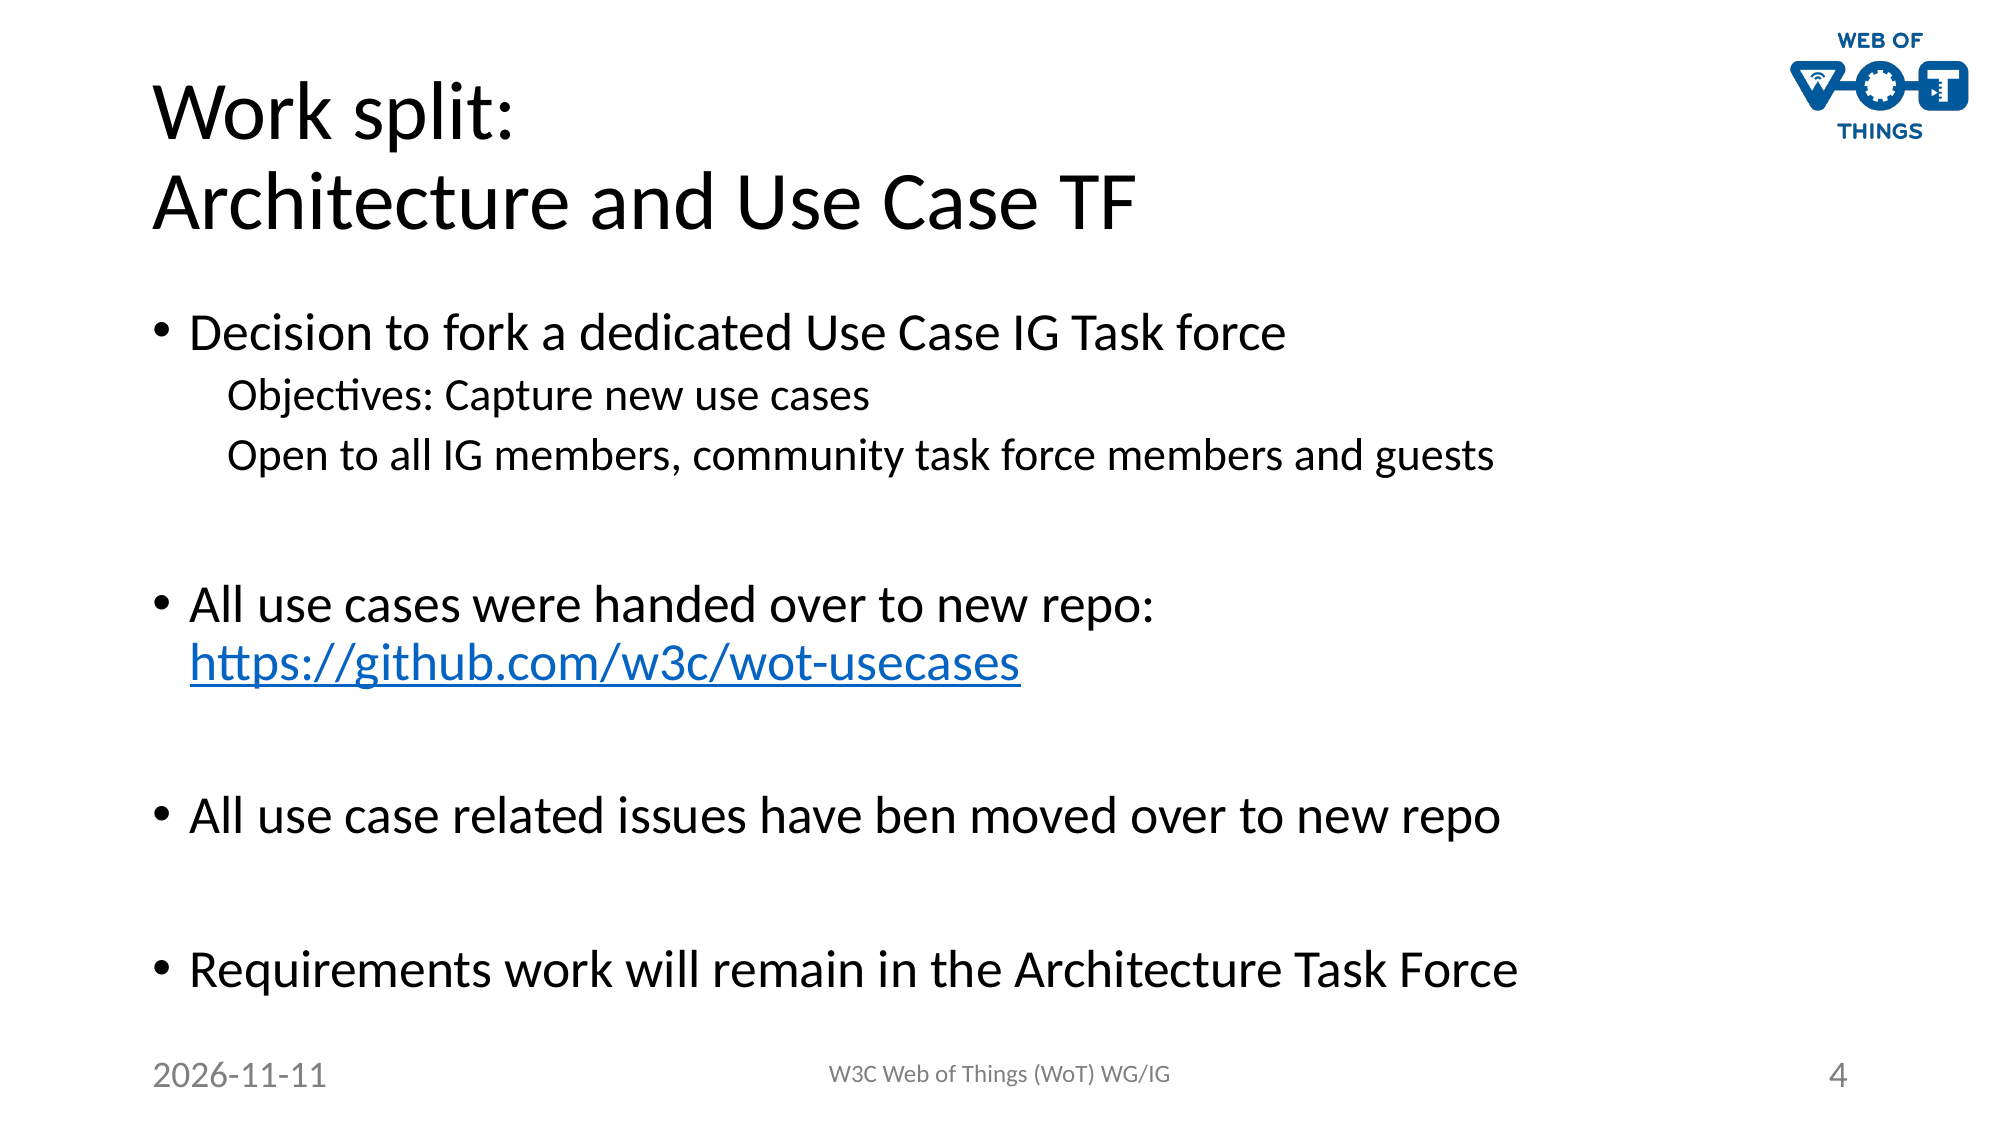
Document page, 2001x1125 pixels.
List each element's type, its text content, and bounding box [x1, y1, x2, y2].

footer W3C Web of Things (WoT) WG/IG [662, 1042, 1338, 1103]
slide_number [137, 1042, 588, 1103]
title Work split: Architecture and Use Case TF [137, 59, 1863, 212]
slide_number 4 [1412, 1042, 1863, 1103]
picture [1773, 22, 1985, 149]
list Decision to fork a dedicated Use Case IG Task force Objectives: Capture new use cases Open to all IG members, community task force members and guests All use cases were handed over to new repo: https://github.com/w3c/wot-usecases All use case related issues have ben moved over to new repo Requirements work will remain in the Architecture Task Force [137, 212, 1863, 1014]
